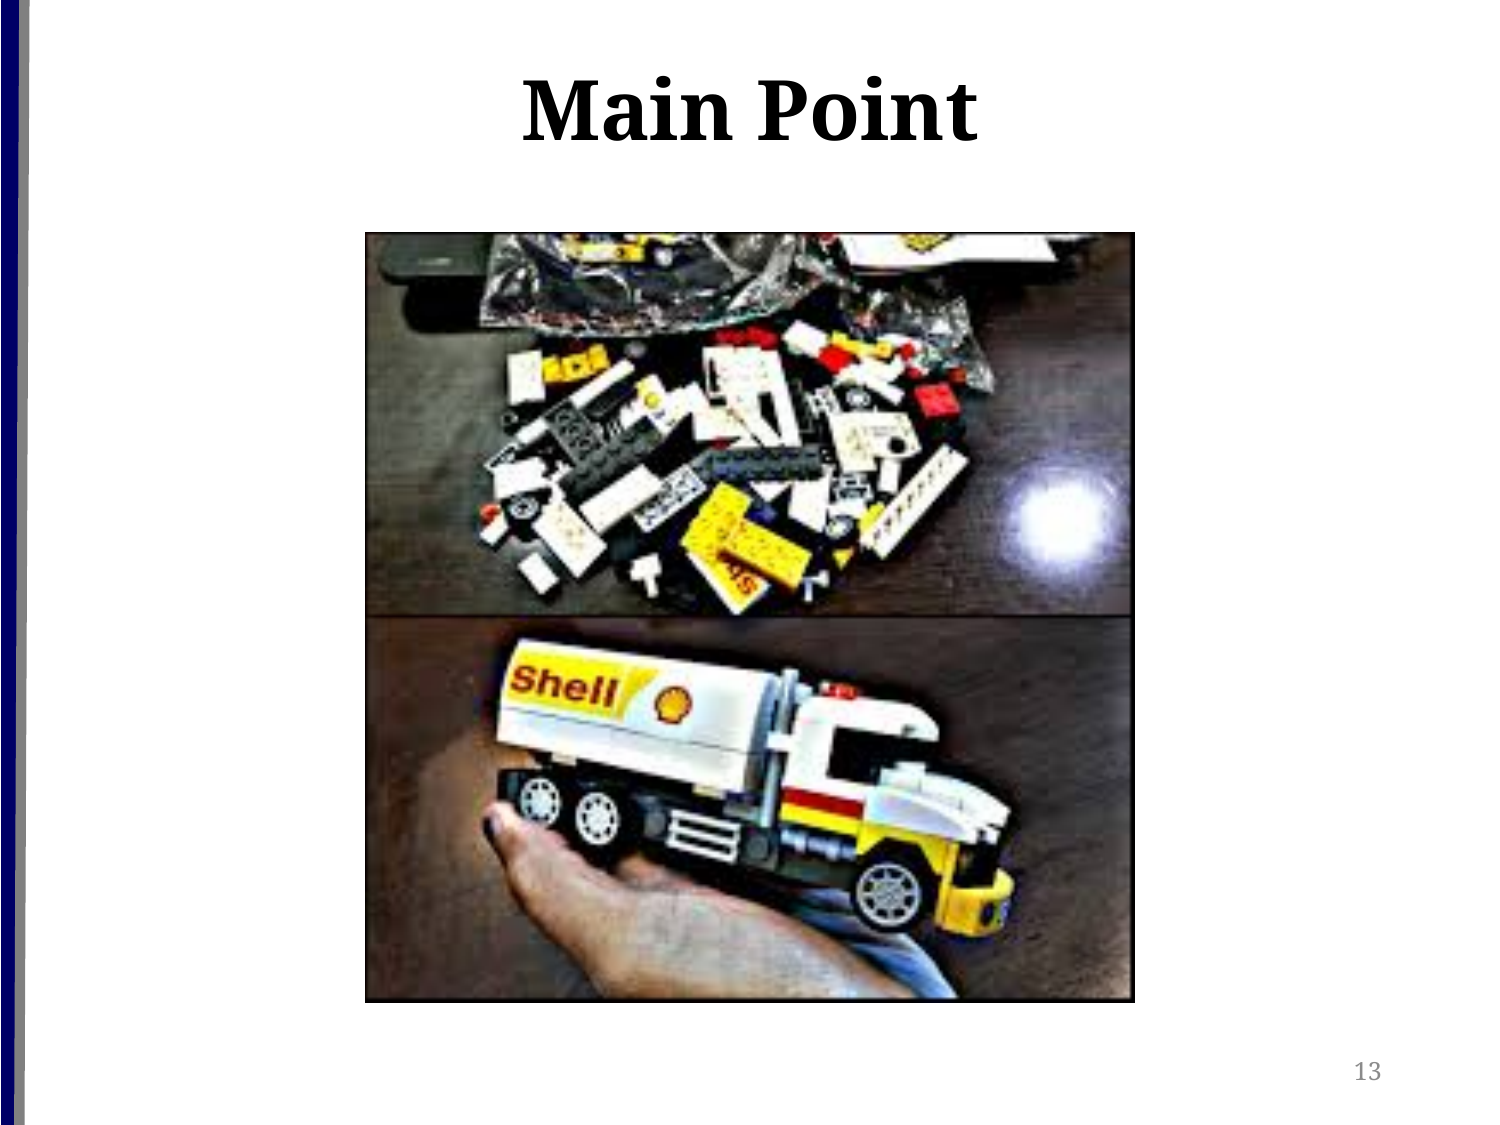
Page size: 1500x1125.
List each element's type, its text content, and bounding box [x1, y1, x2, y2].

title Main Point [0, 34, 1500, 193]
slide_number 13 [1284, 1042, 1397, 1103]
picture [365, 232, 1135, 1003]
